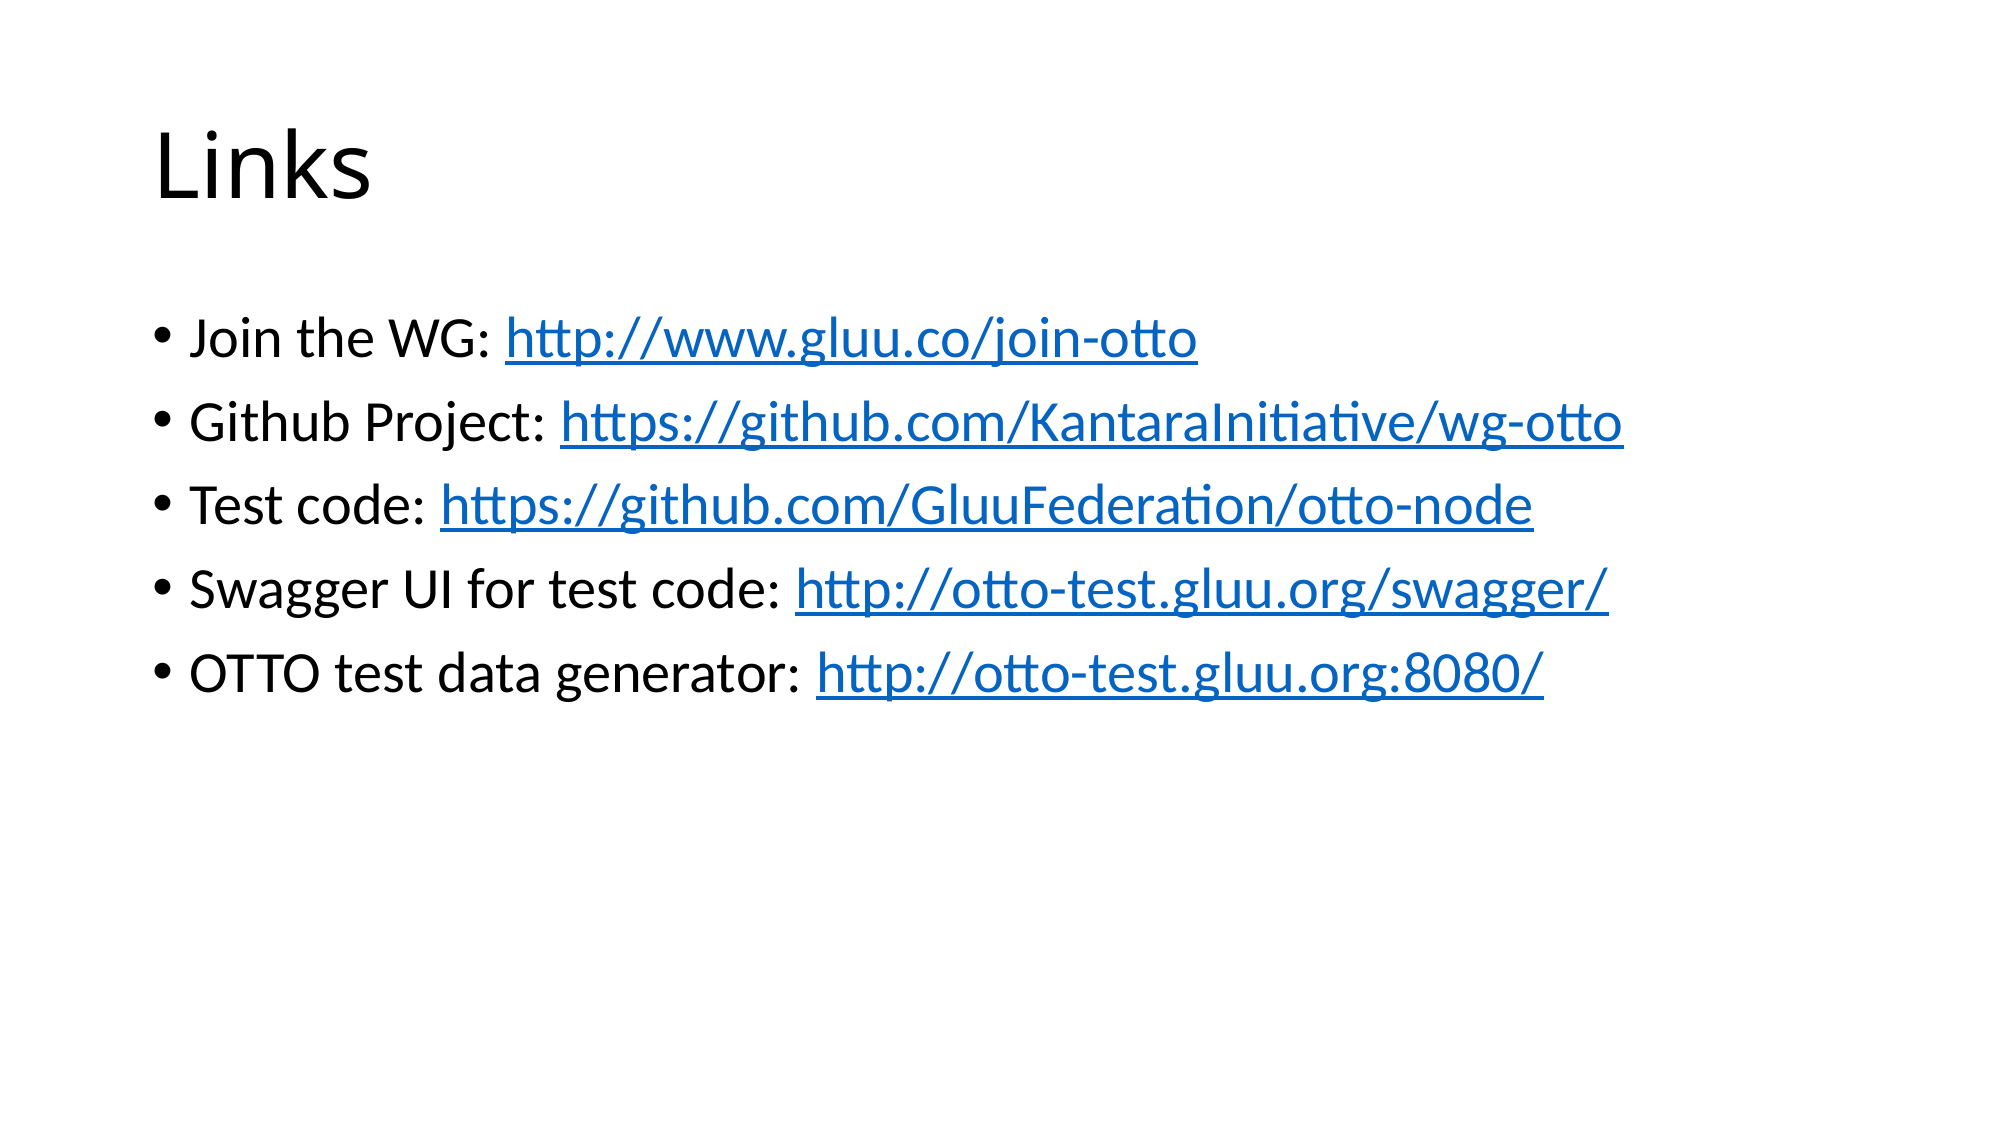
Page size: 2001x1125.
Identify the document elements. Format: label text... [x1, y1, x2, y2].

title Links [137, 59, 1863, 278]
list Join the WG: http://www.gluu.co/join-otto Github Project: https://github.com/KantaraInitiative/wg-otto Test code: https://github.com/GluuFederation/otto-node Swagger UI for test code: http://otto-test.gluu.org/swagger/ OTTO test data generator: http://otto-test.gluu.org:8080/ [137, 299, 1863, 1014]
